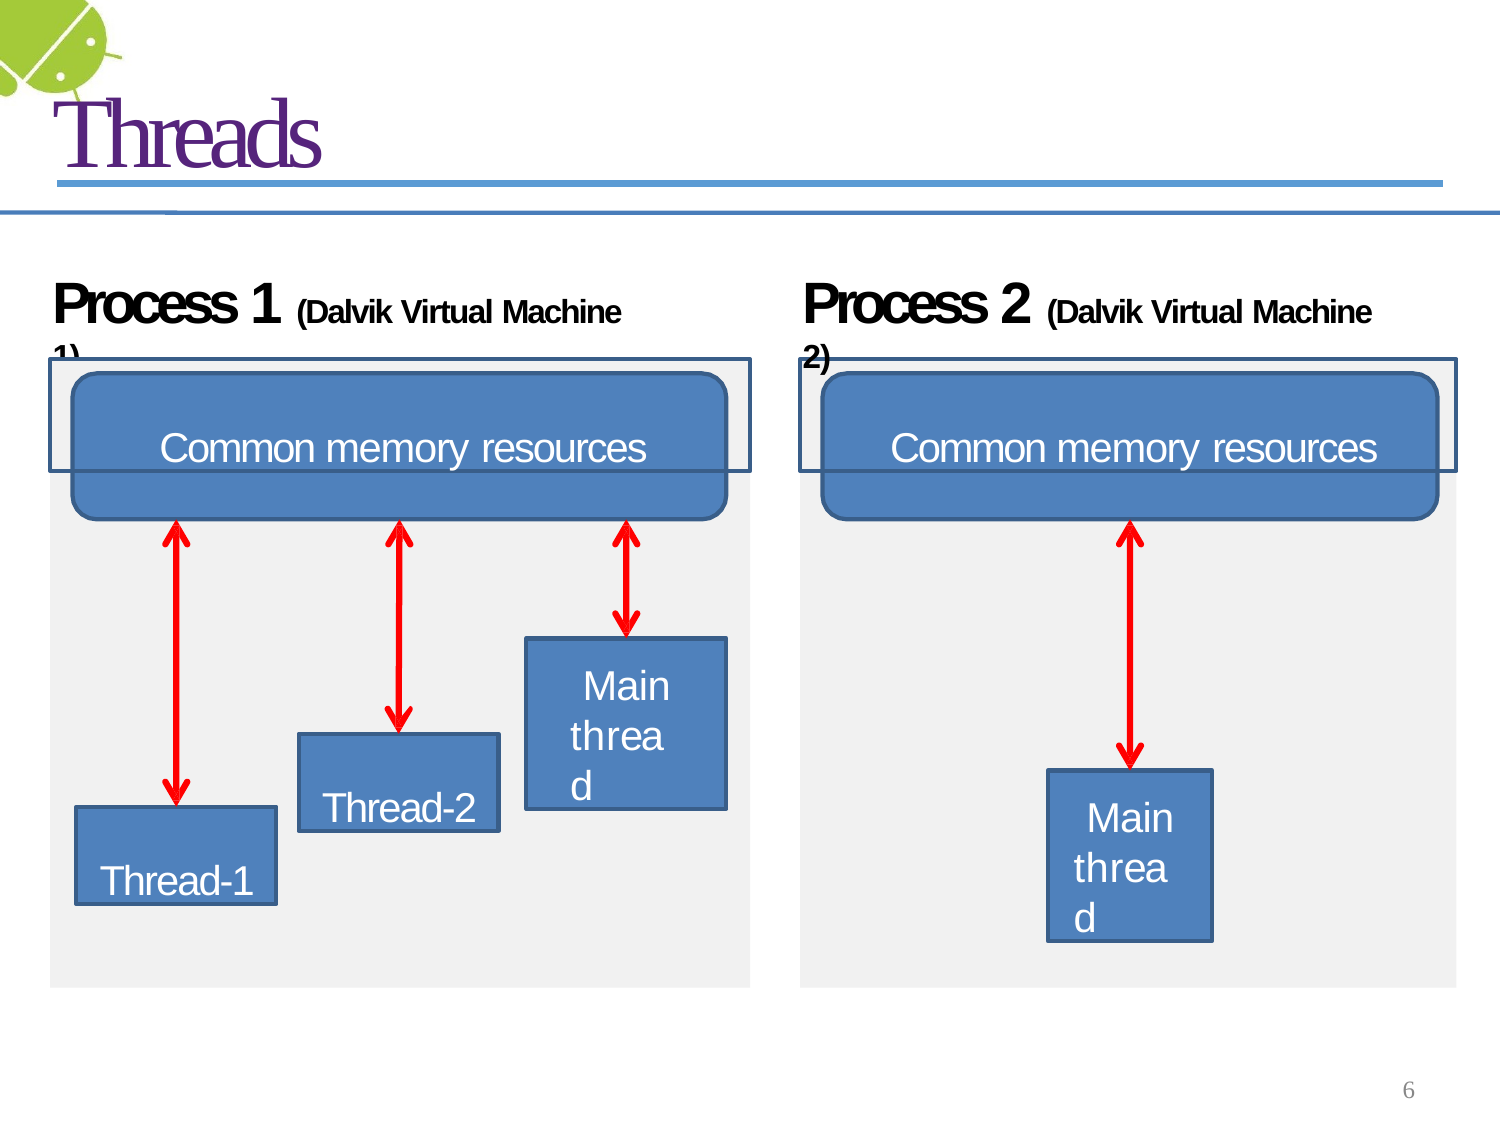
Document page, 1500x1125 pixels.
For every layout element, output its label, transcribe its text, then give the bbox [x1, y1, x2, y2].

text_box Common memory resources [800, 359, 1457, 471]
text_box [612, 519, 641, 639]
text_box Common memory resources [50, 359, 751, 471]
text_box Thread-1 [76, 806, 277, 904]
text_box Main thread [1047, 770, 1213, 941]
text_box Thread-2 [298, 733, 499, 831]
text_box Process 2 (Dalvik Virtual Machine 2) [800, 262, 1404, 375]
text_box [50, 471, 751, 988]
text_box Main thread [526, 638, 727, 809]
title Threads [50, 65, 372, 255]
text_box Process 1 (Dalvik Virtual Machine 1) [50, 262, 654, 359]
slide_number 6 [1398, 1069, 1432, 1125]
text_box [822, 471, 1438, 520]
text_box [384, 519, 414, 734]
text_box [1116, 519, 1145, 771]
picture [0, 0, 212, 106]
text_box [162, 519, 191, 807]
text_box [800, 471, 1457, 988]
text_box [72, 471, 727, 520]
